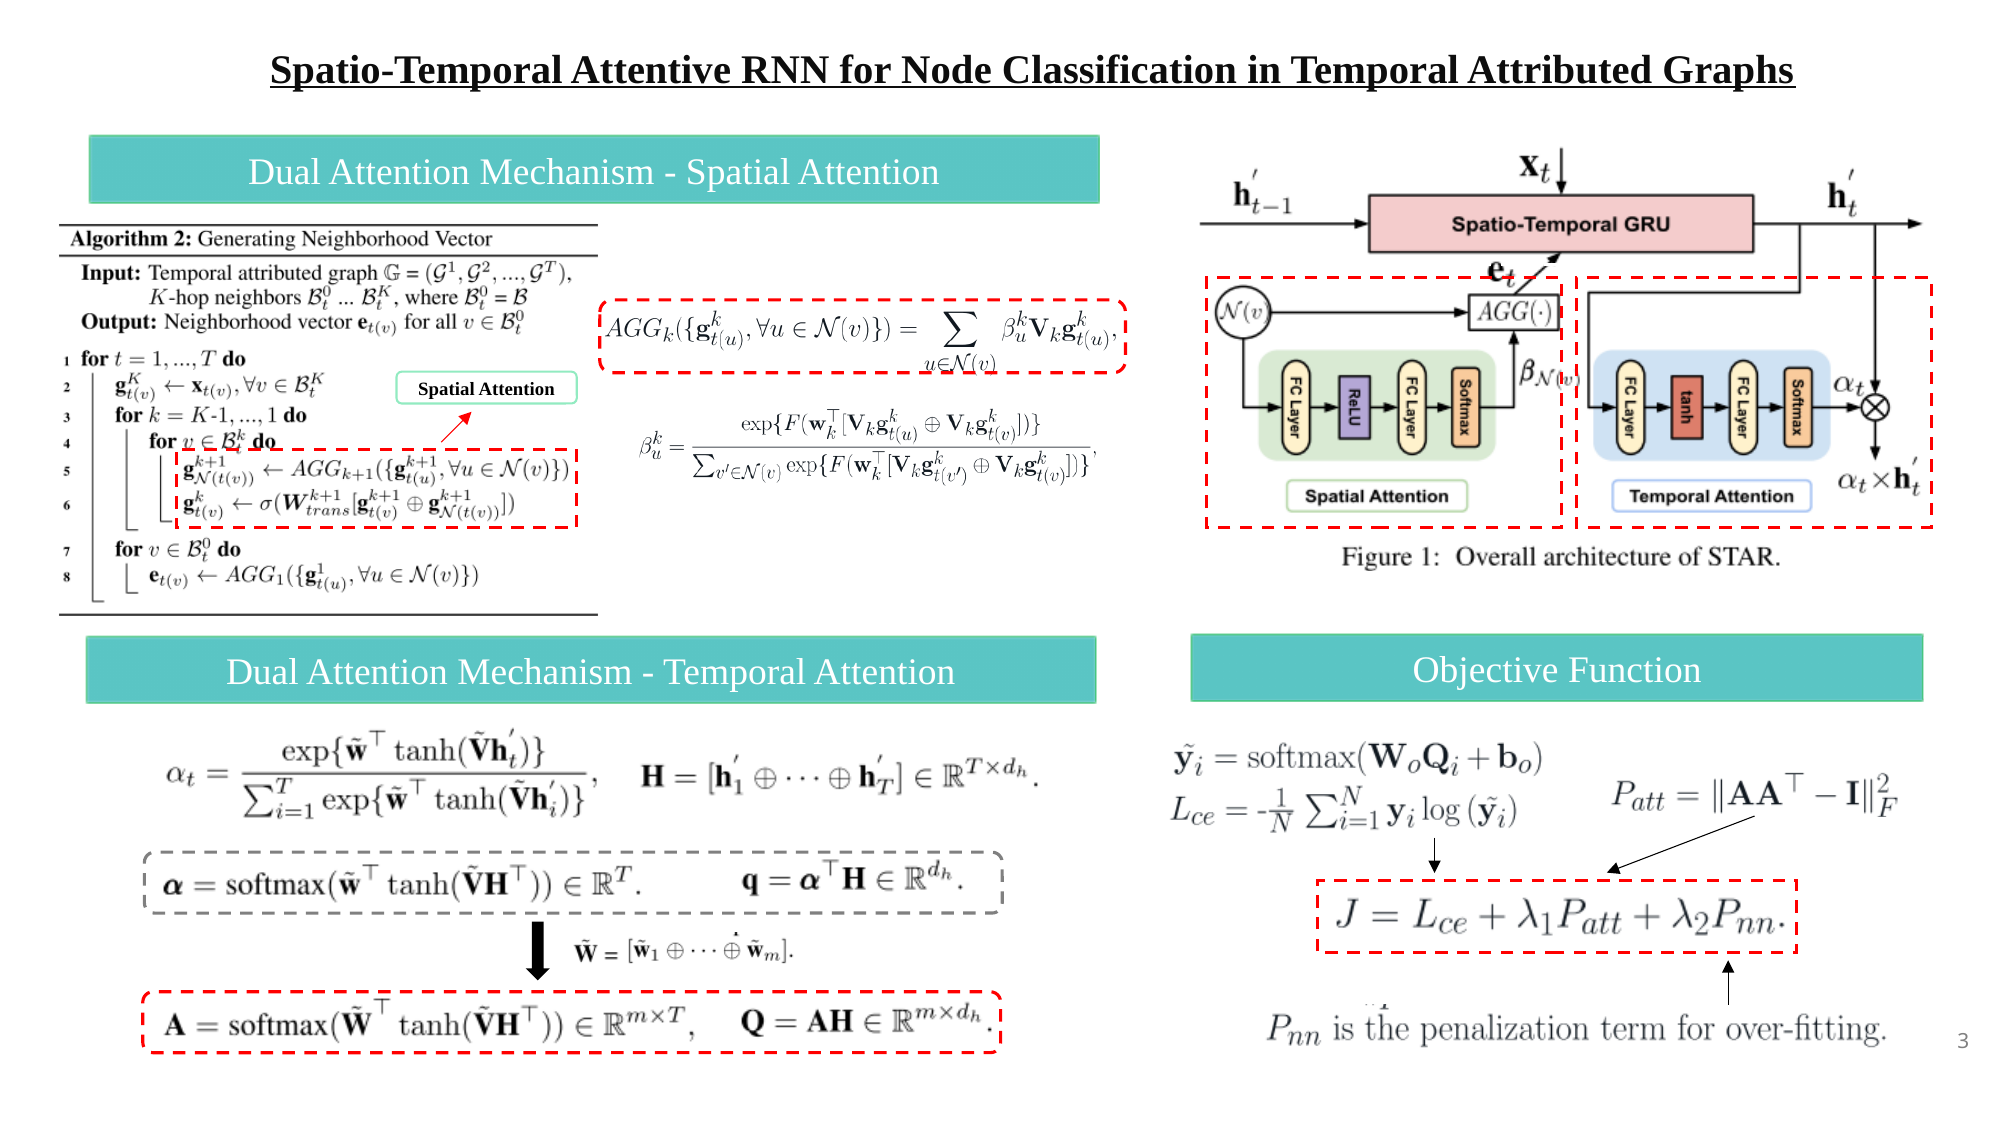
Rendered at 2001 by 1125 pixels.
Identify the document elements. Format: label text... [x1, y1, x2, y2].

picture [731, 991, 1001, 1049]
text_box [141, 990, 1000, 1054]
text_box Dual Attention Mechanism - Spatial Attention [92, 138, 1097, 200]
picture [1259, 1004, 1893, 1053]
text_box [143, 851, 1004, 915]
picture [153, 859, 651, 909]
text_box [571, 932, 798, 968]
picture [599, 296, 1126, 385]
picture [628, 402, 1106, 492]
picture [1326, 884, 1797, 953]
picture [1606, 768, 1903, 817]
picture [153, 991, 709, 1049]
picture [1191, 135, 1931, 571]
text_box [1606, 815, 1755, 873]
text_box Spatio-Temporal Attentive RNN for Node Classification in Temporal Attributed Graphs [142, 13, 1923, 100]
picture [728, 847, 971, 909]
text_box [48, 212, 608, 627]
text_box [1317, 879, 1797, 954]
picture [628, 745, 1047, 805]
text_box Dual Attention Mechanism - Temporal Attention [89, 639, 1093, 700]
text_box 3 [1506, 1023, 1984, 1058]
picture [1165, 736, 1550, 838]
text_box [525, 921, 550, 981]
text_box Objective Function [1194, 637, 1921, 699]
picture [159, 723, 611, 828]
